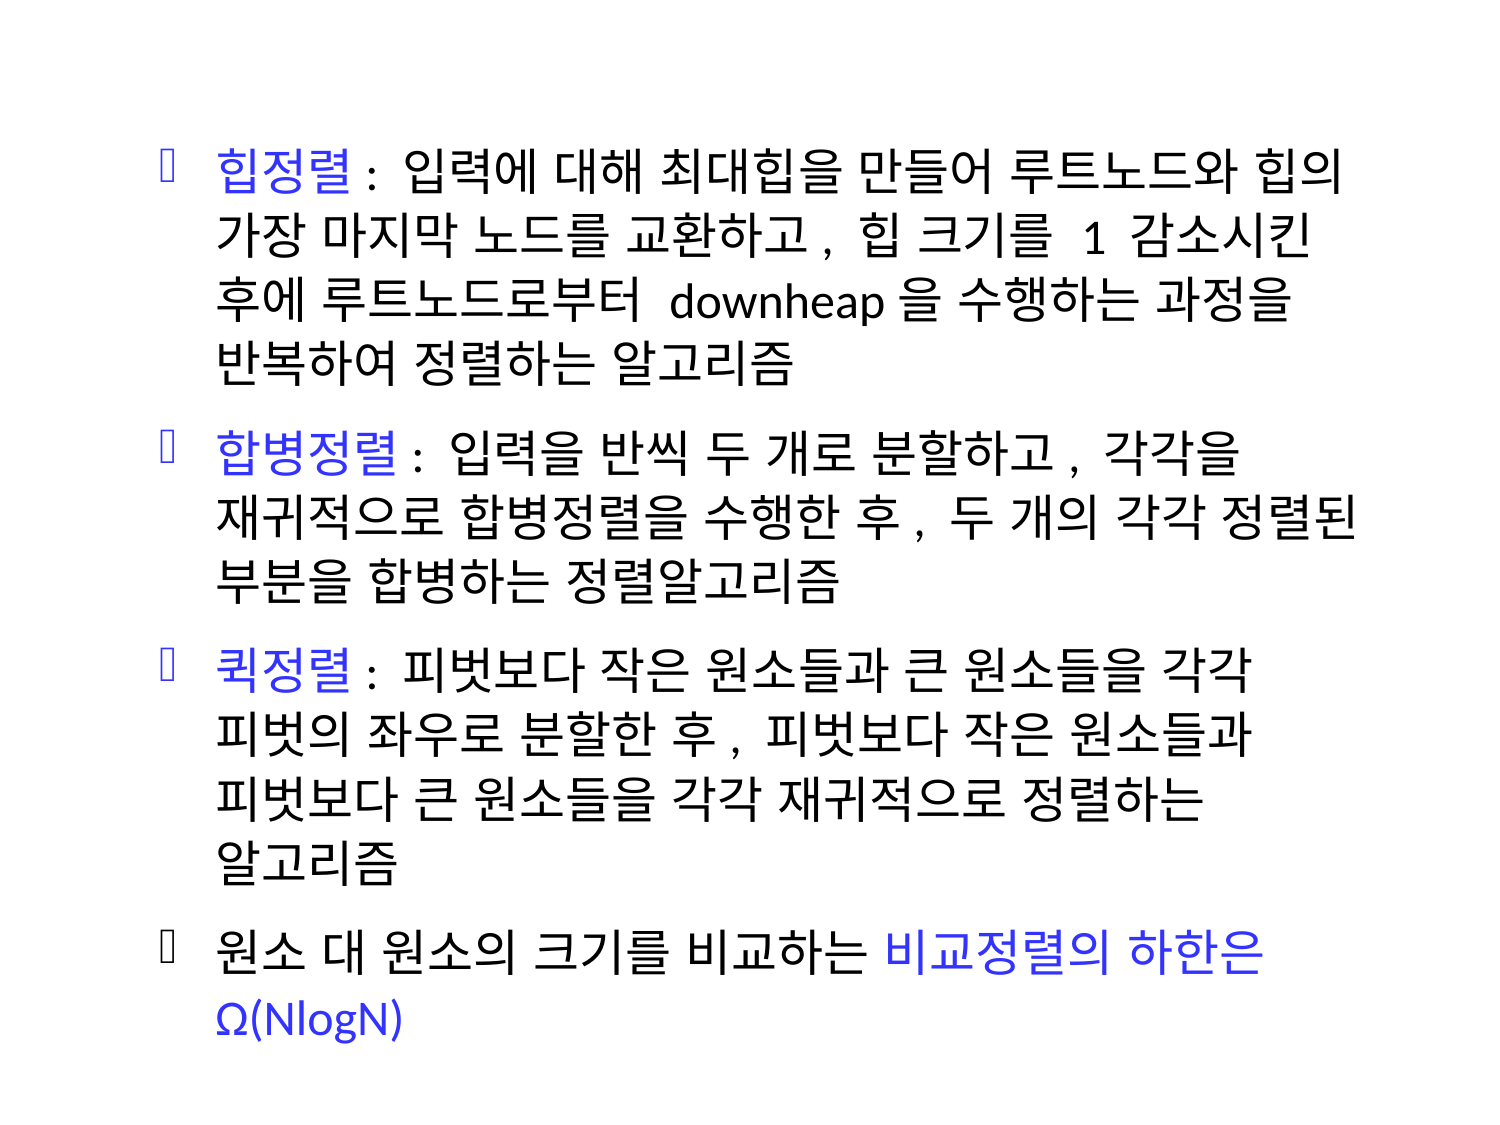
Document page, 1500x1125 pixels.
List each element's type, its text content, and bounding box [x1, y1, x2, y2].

text_box 힙정렬: 입력에 대해 최대힙을 만들어 루트노드와 힙의 가장 마지막 노드를 교환하고, 힙 크기를 1 감소시킨 후에 루트노드로부터 downheap을 수행하는 과정을 반복하여 정렬하는 알고리즘 합병정렬: 입력을 반씩 두 개로 분할하고, 각각을 재귀적으로 합병정렬을 수행한 후, 두 개의 각각 정렬된 부분을 합병하는 정렬알고리즘 퀵정렬: 피벗보다 작은 원소들과 큰 원소들을 각각 피벗의 좌우로 분할한 후, 피벗보다 작은 원소들과 피벗보다 큰 원소들을 각각 재귀적으로 정렬하는 알고리즘 원소 대 원소의 크기를 비교하는 비교정렬의 하한은 Ω(NlogN) [144, 128, 1375, 1053]
